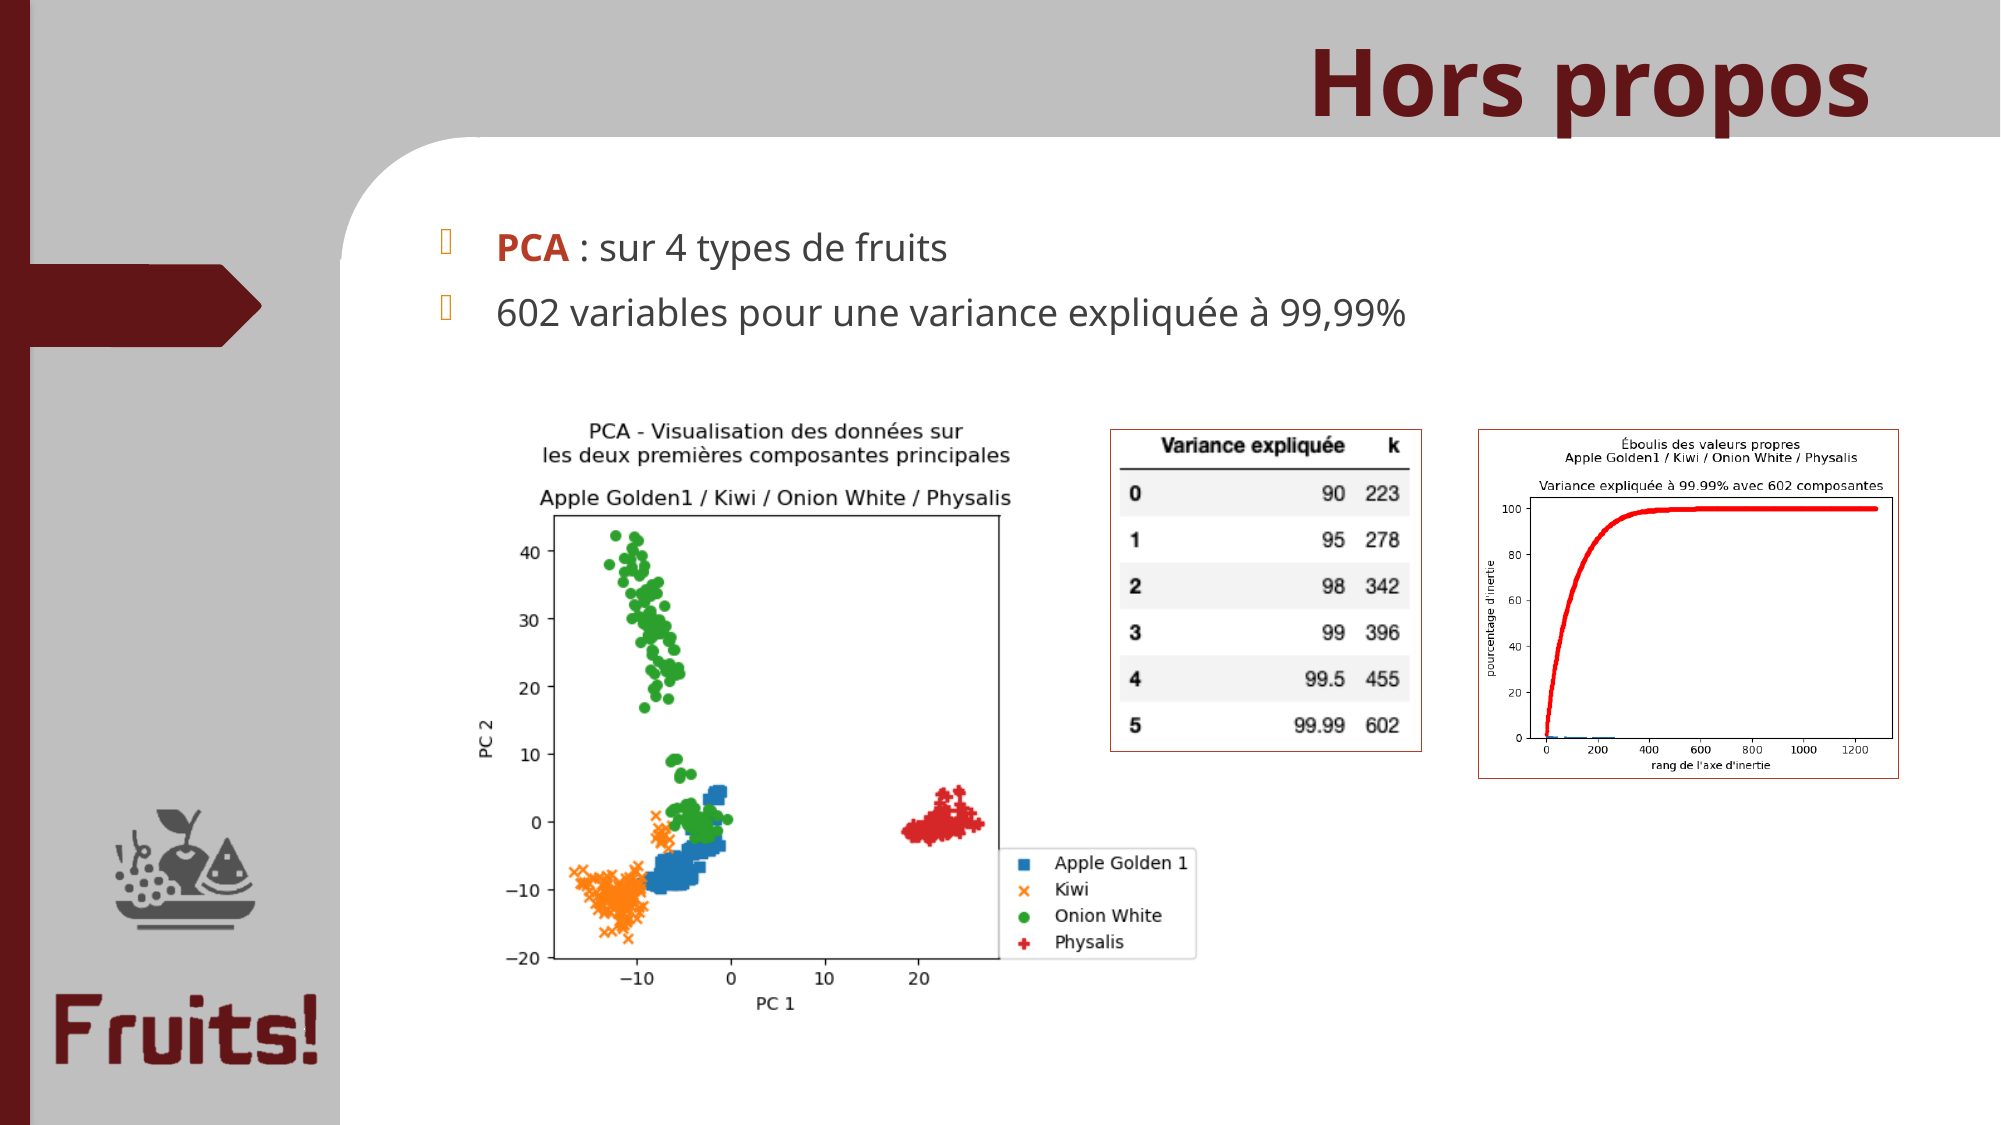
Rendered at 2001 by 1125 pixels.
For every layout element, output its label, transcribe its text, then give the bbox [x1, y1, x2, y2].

picture [467, 411, 1207, 1026]
text_box Hors propos [425, 15, 1888, 156]
picture [98, 795, 270, 944]
picture [1478, 429, 1899, 779]
picture [19, 979, 349, 1086]
text_box PCA : sur 4 types de fruits 602 variables pour une variance expliquée à 99,99% [424, 215, 1888, 970]
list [1109, 429, 1422, 752]
